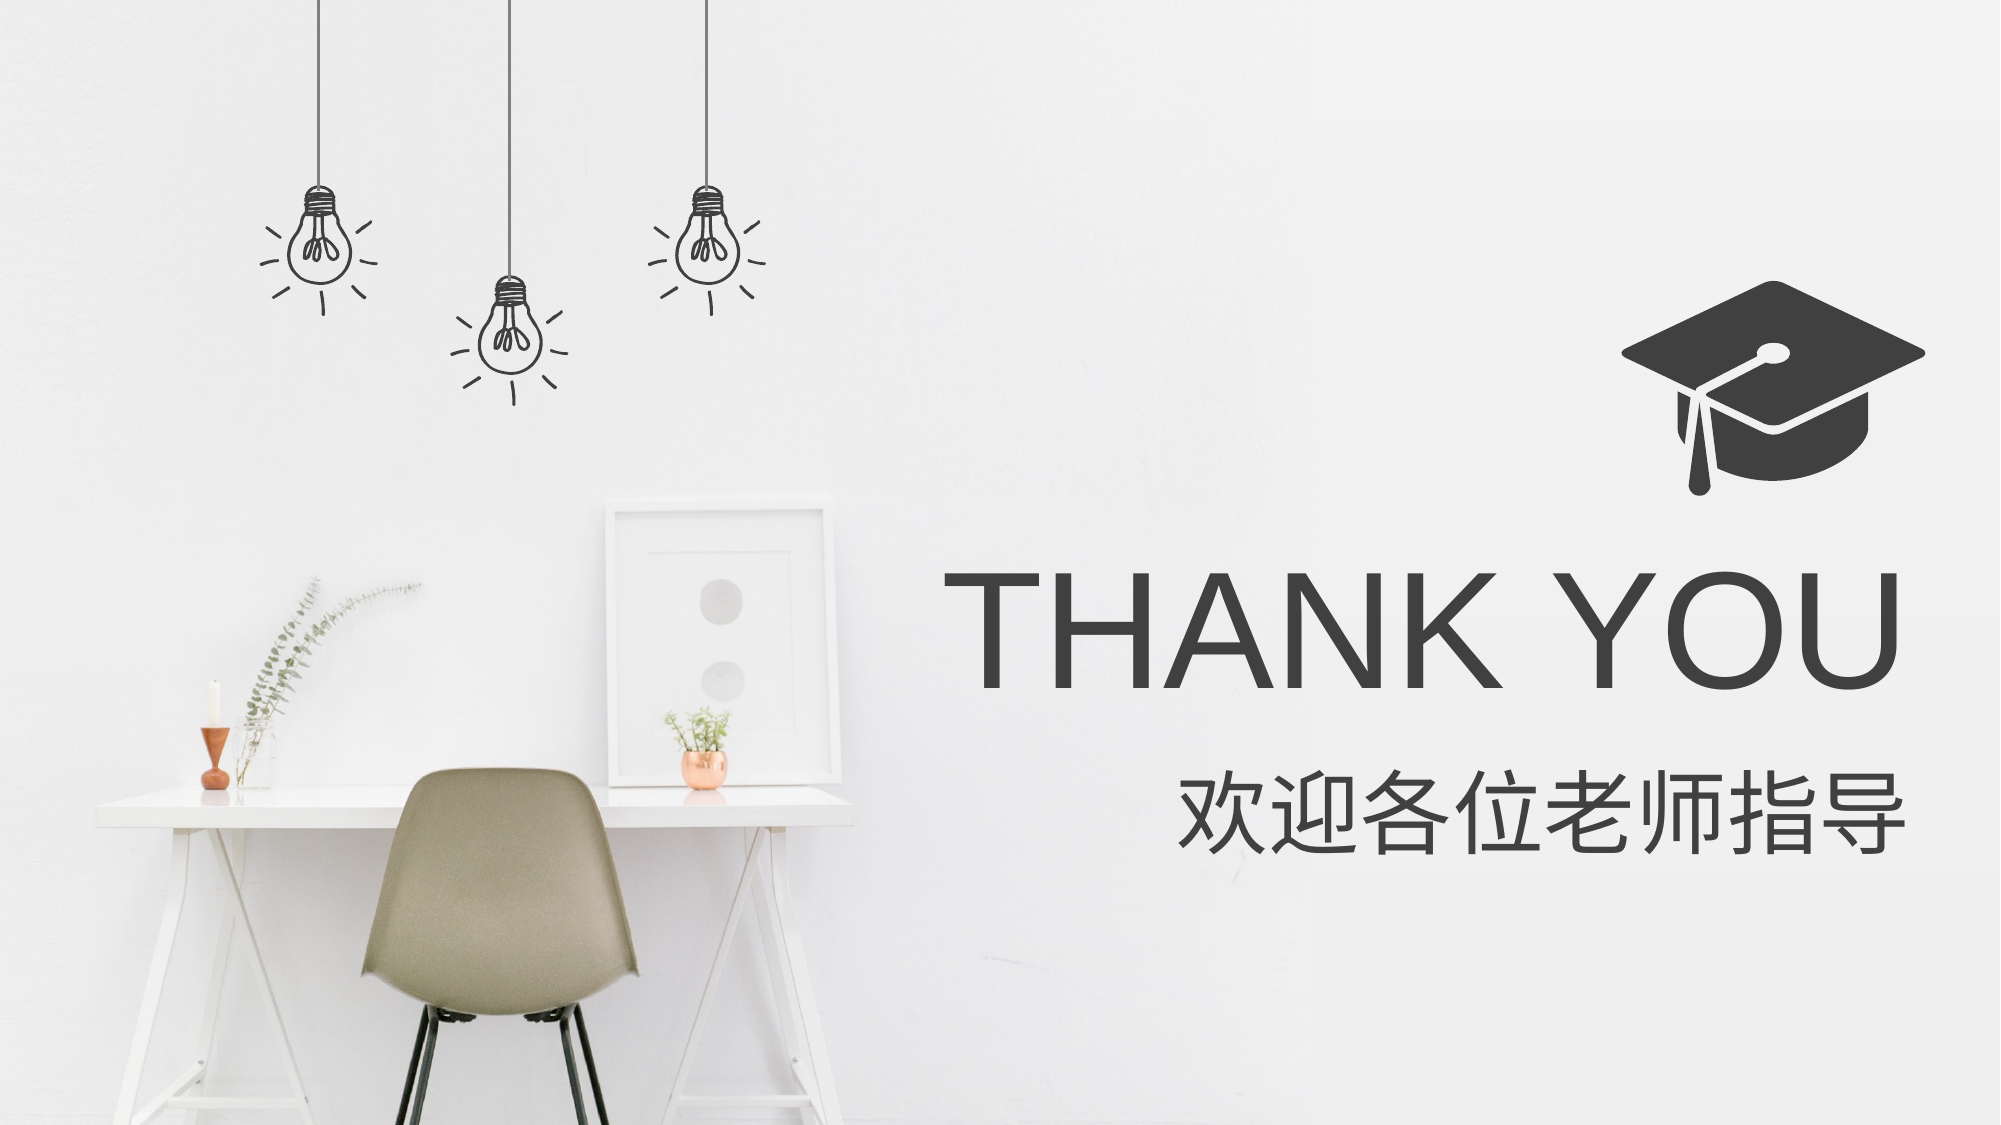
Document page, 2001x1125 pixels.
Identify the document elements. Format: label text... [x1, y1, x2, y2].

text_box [1621, 279, 1926, 497]
text_box 欢迎各位老师指导 [1313, 748, 1926, 874]
text_box THANK YOU [1313, 514, 1926, 730]
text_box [0, 0, 1313, 1125]
